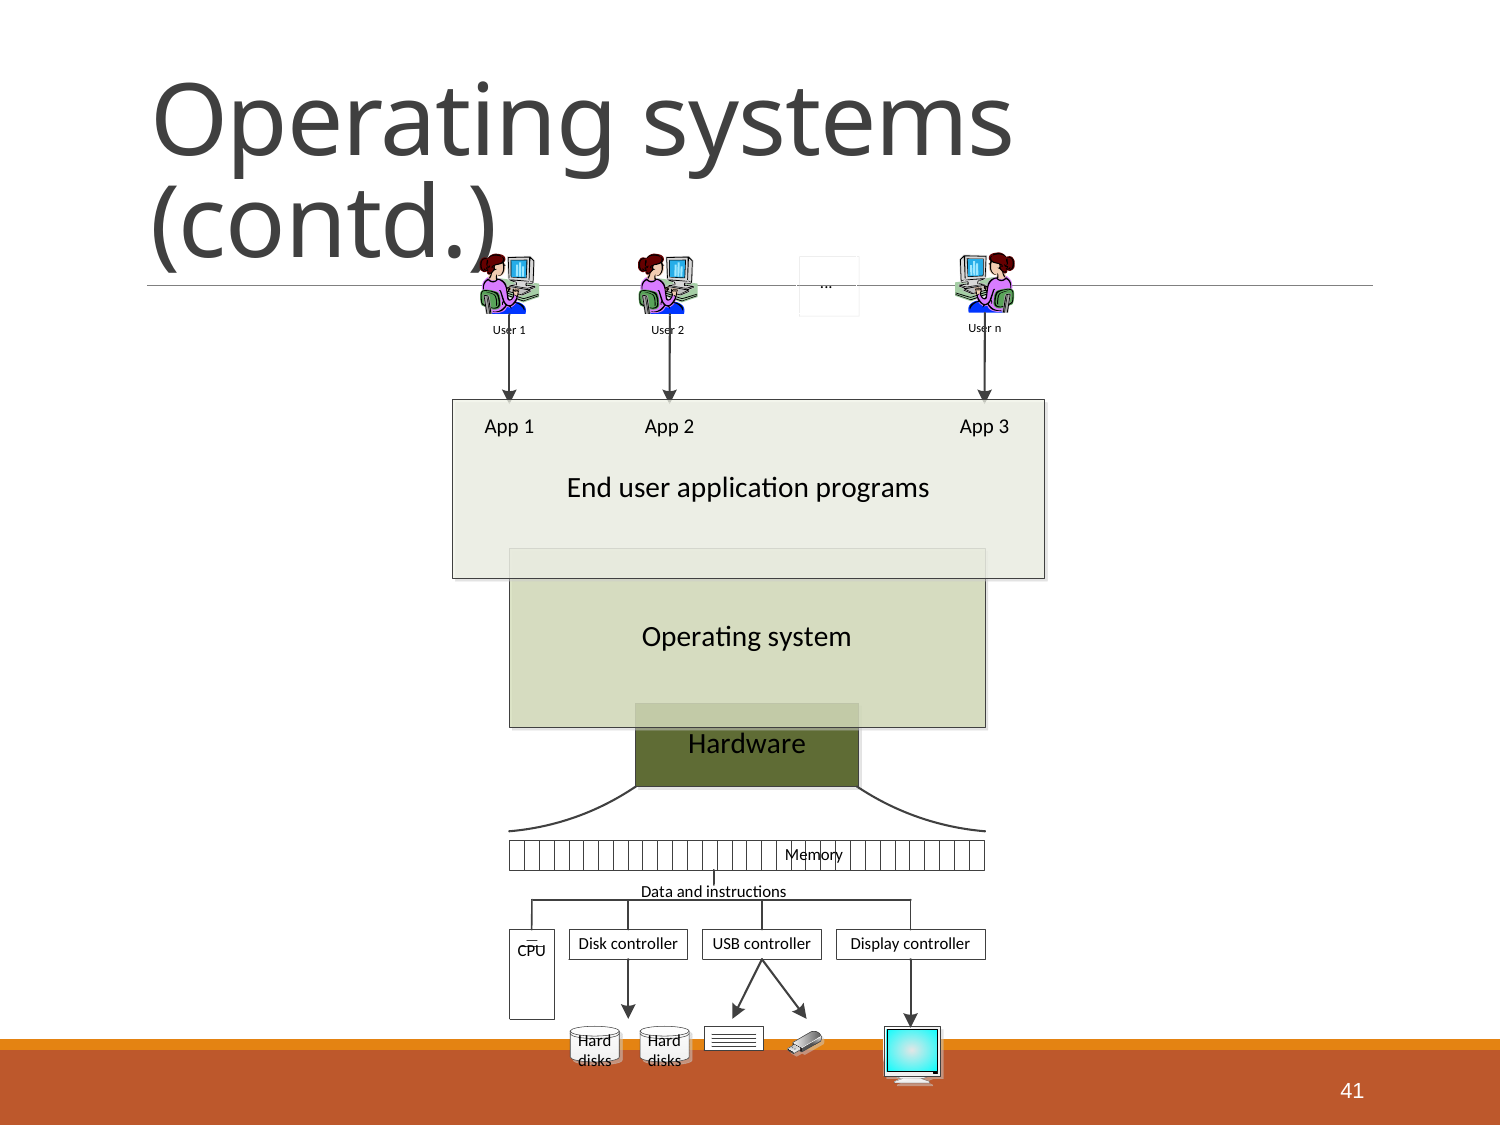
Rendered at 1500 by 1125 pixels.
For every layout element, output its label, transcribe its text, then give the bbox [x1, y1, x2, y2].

picture [449, 249, 1051, 1089]
title Operating systems (contd.) [135, 47, 1373, 285]
slide_number 41 [1218, 1059, 1380, 1120]
